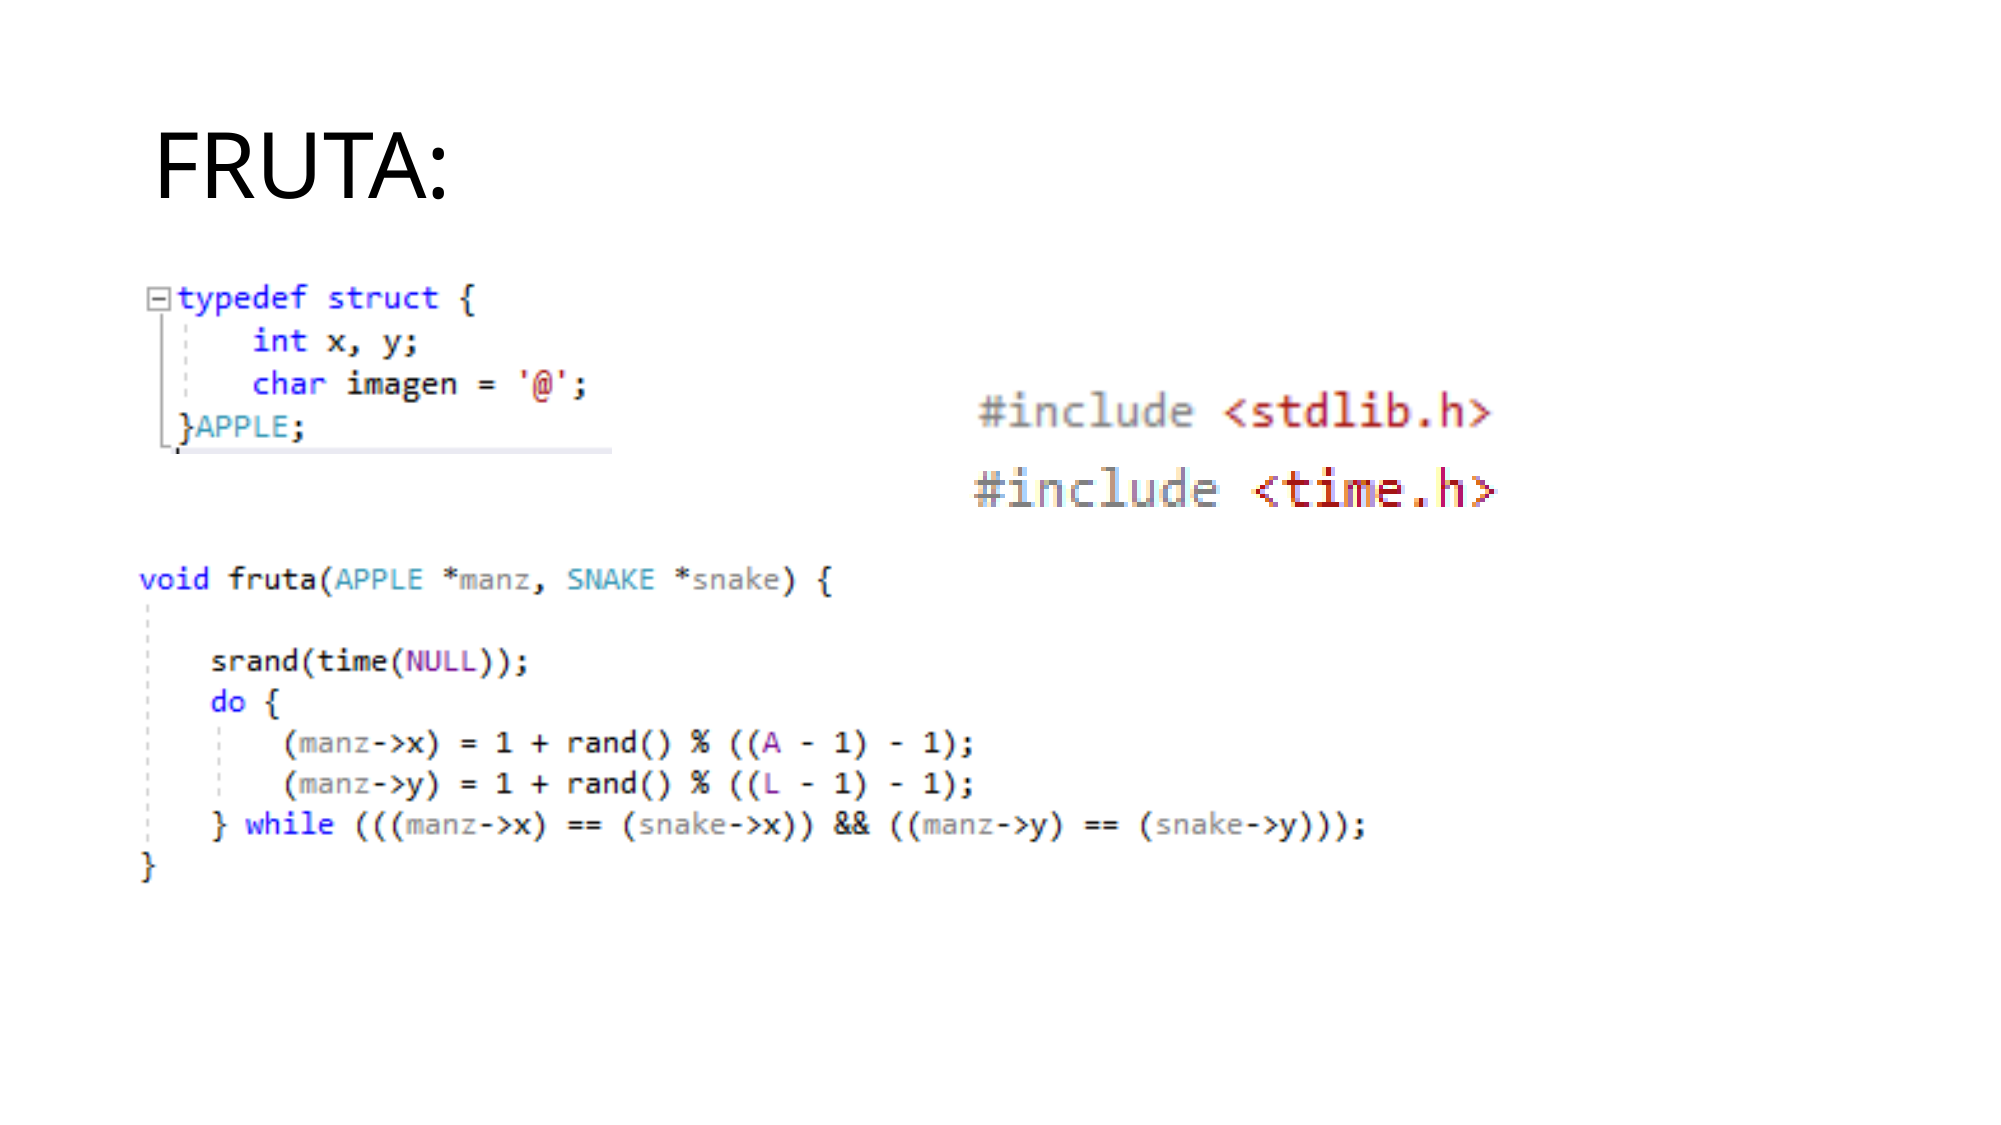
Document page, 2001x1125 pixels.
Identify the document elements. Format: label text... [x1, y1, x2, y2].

picture [961, 453, 1570, 534]
title FRUTA: [137, 59, 1863, 278]
picture [137, 277, 612, 455]
picture [961, 385, 1506, 452]
picture [137, 562, 1438, 891]
